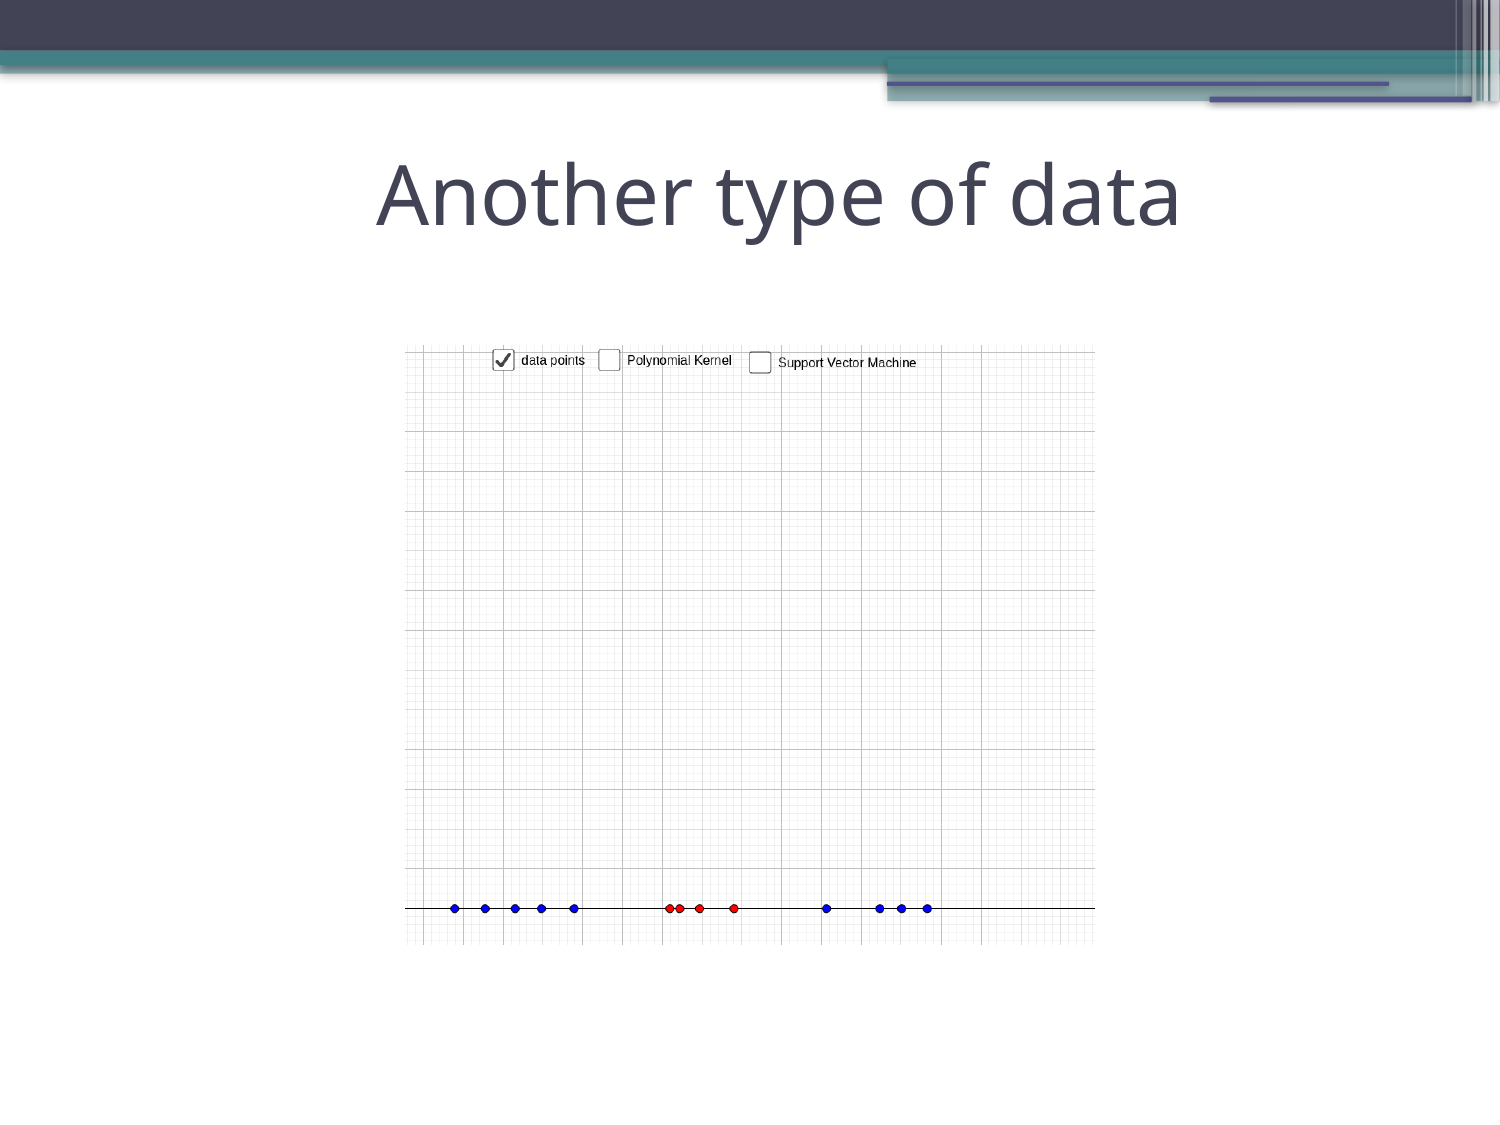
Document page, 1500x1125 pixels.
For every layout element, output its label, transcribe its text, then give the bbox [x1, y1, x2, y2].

text_box Another type of data [105, 104, 1455, 280]
picture [405, 344, 1095, 945]
